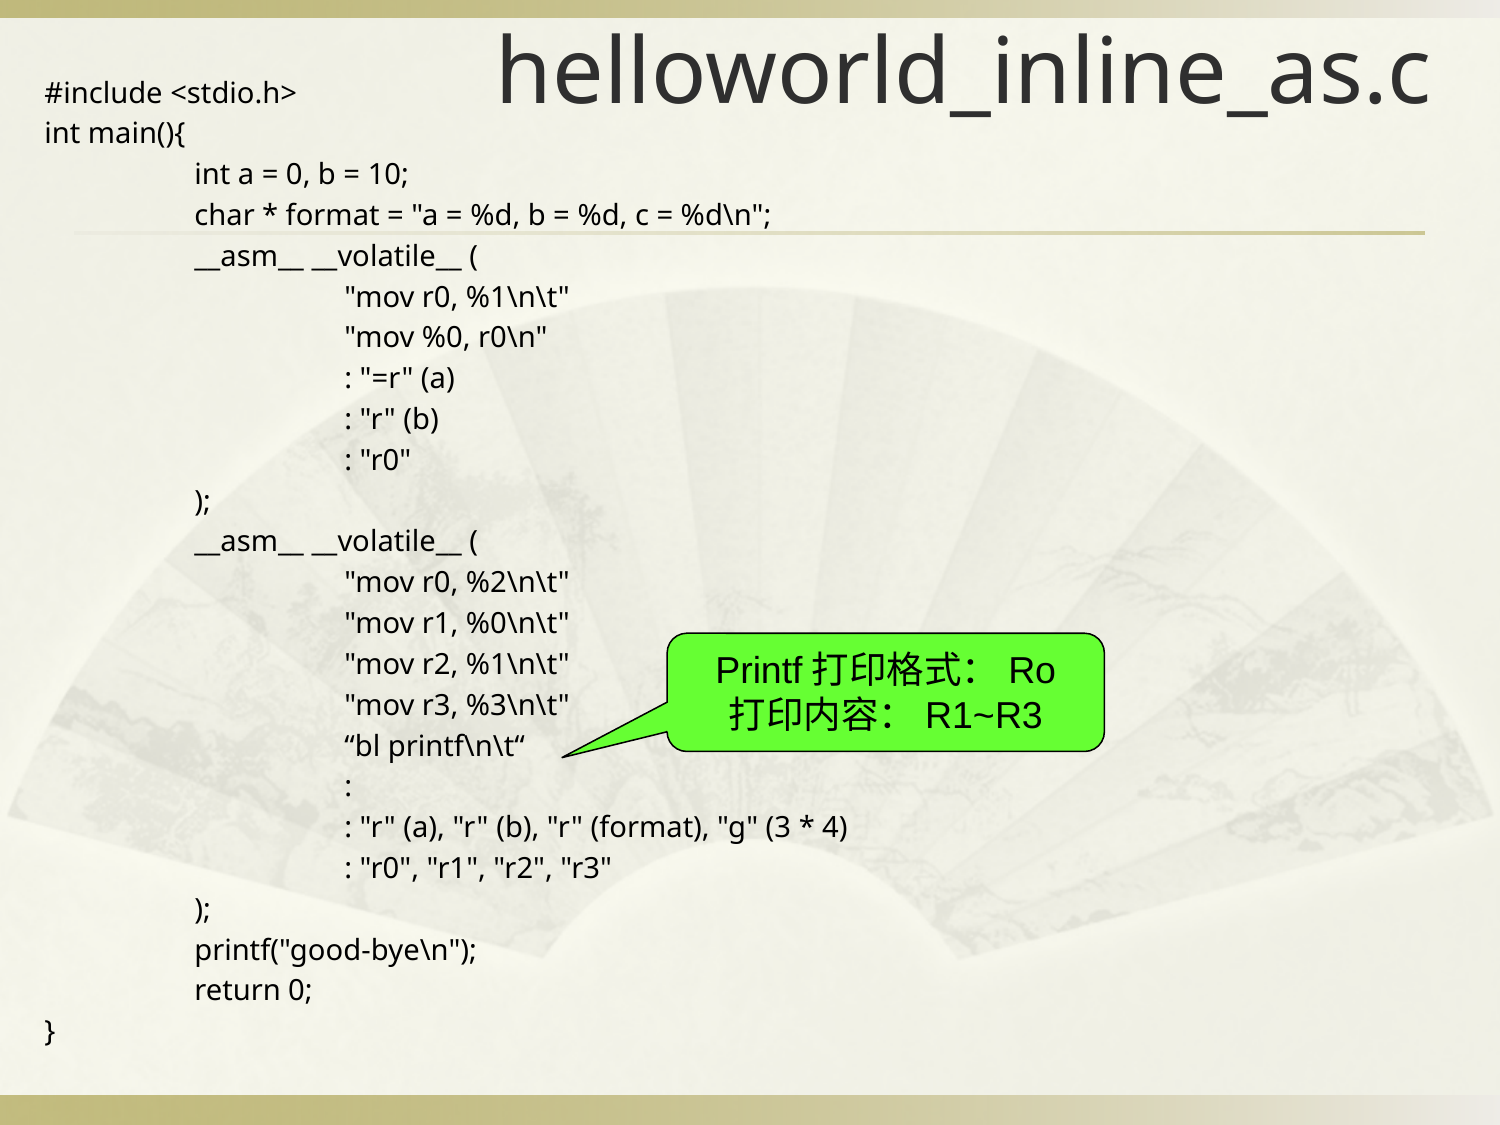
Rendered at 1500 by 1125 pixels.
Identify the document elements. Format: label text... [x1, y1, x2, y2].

text_box Printf打印格式：Ro 打印内容：R1~R3 [561, 633, 1105, 758]
title helloworld_inline_as.c [289, 0, 1500, 161]
list #include <stdio.h> int main(){ int a = 0, b = 10; char * format = "a = %d, b = %d, c = %d\n"; __asm__ __volatile__ ( "mov r0, %1\n\t" "mov %0, r0\n" : "=r" (a) : "r" (b) : "r0" ); __asm__ __volatile__ ( "mov r0, %2\n\t" "mov r1, %0\n\t" "mov r2, %1\n\t" "mov r3, %3\n\t" “bl printf\n\t“ : : "r" (a), "r" (b), "r" (format), "g" (3 * 4) : "r0", "r1", "r2", "r3" ); printf("good-bye\n"); return 0; } [29, 66, 1380, 836]
